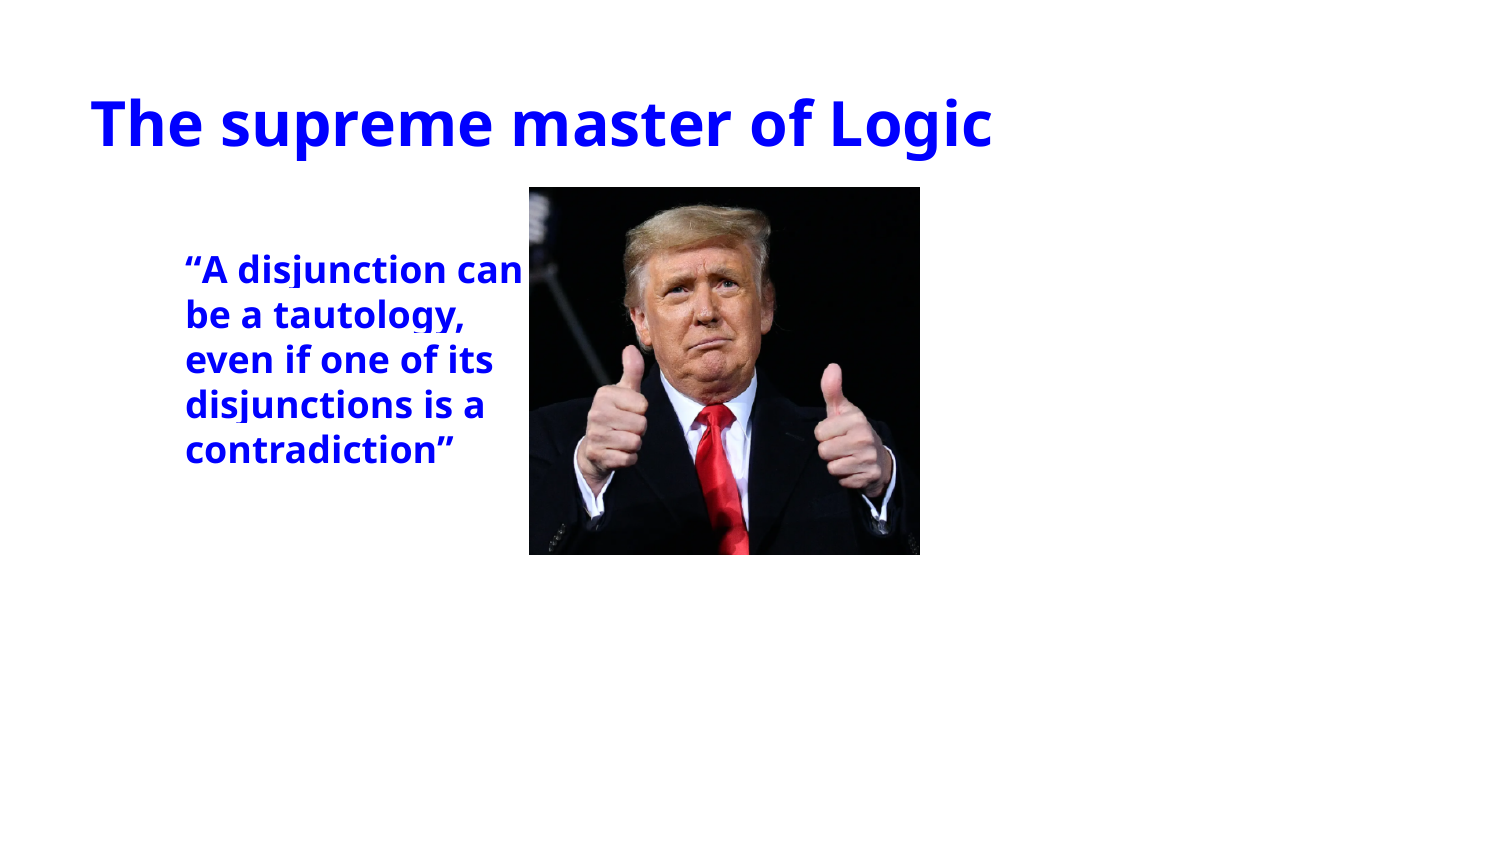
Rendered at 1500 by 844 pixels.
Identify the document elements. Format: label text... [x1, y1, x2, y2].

picture [529, 187, 920, 555]
list “A disjunction can be a tautology, even if one of its disjunctions is a contradiction” [170, 230, 524, 496]
title The supreme master of Logic [75, 33, 1425, 175]
